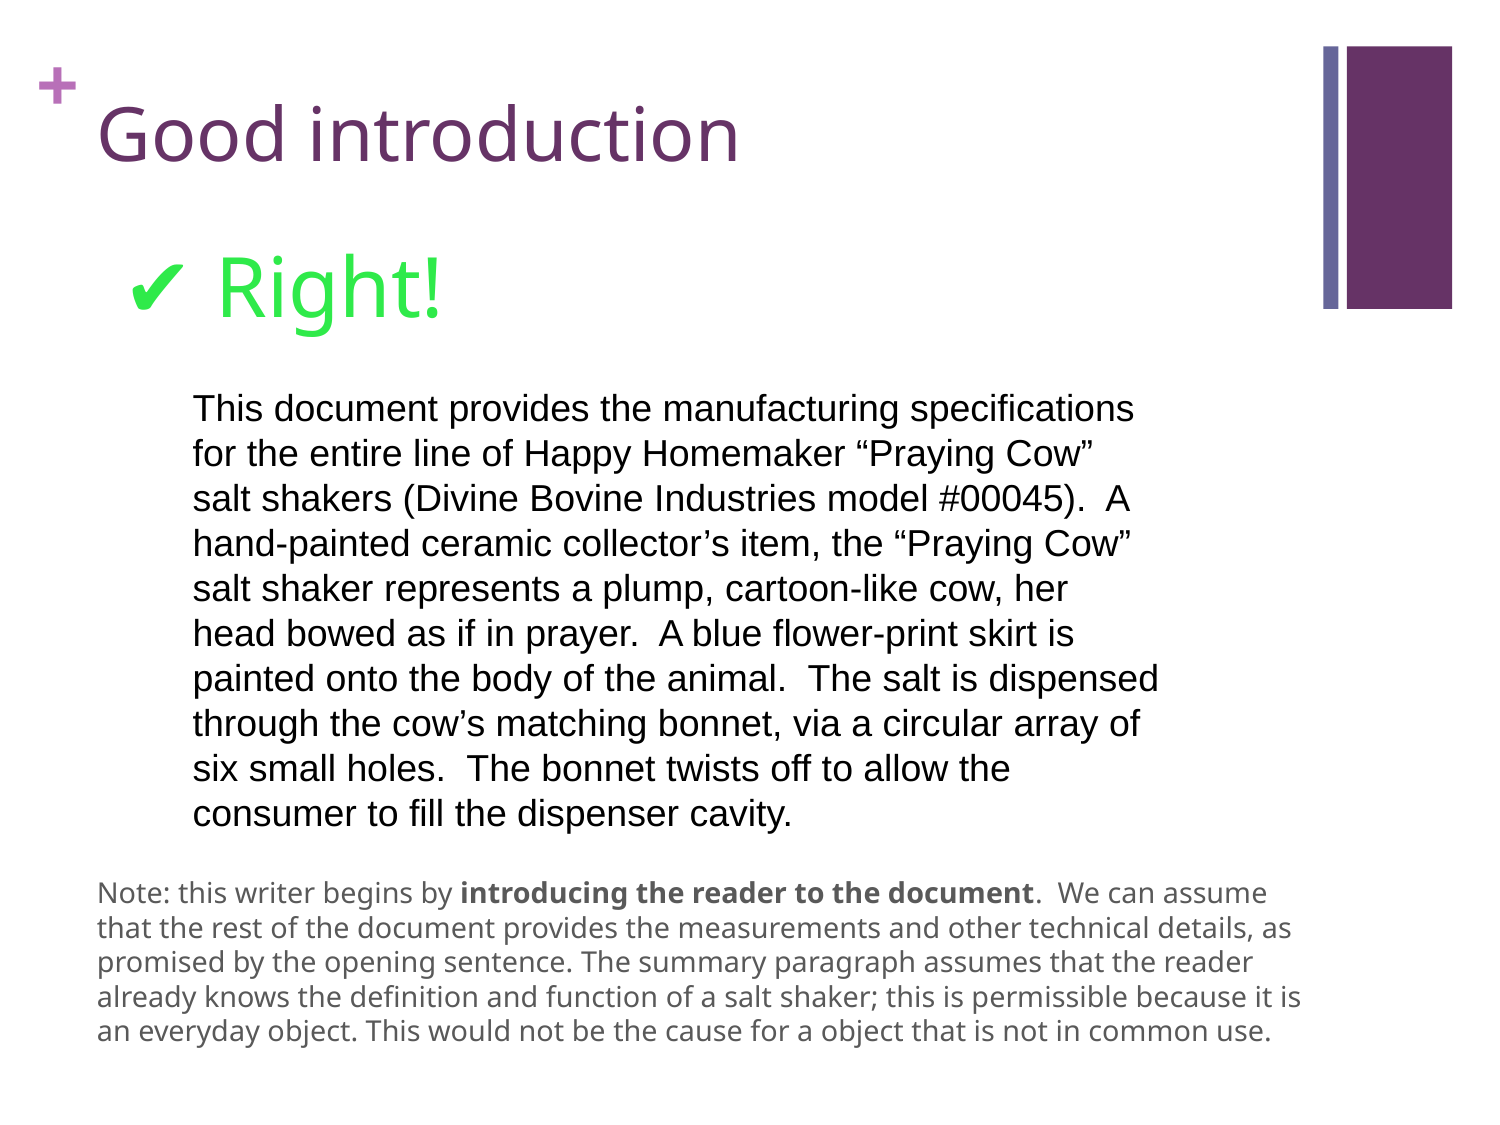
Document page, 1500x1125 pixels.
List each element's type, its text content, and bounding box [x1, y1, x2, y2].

list Note: this writer begins by introducing the reader to the document. We can assume that the rest of the document provides the measurements and other technical details, as promised by the opening sentence. The summary paragraph assumes that the reader already knows the definition and function of a salt shaker; this is permissible because it is an everyday object. This would not be the cause for a object that is not in common use. [81, 867, 1322, 1087]
text_box This document provides the manufacturing specifications for the entire line of Happy Homemaker “Praying Cow” salt shakers (Divine Bovine Industries model #00045). A hand-painted ceramic collector’s item, the “Praying Cow” salt shaker represents a plump, cartoon-like cow, her head bowed as if in prayer. A blue flower-print skirt is painted onto the body of the animal. The salt is dispensed through the cow’s matching bonnet, via a circular array of six small holes. The bonnet twists off to allow the consumer to fill the dispenser cavity. [177, 376, 1177, 841]
text_box ✔ Right! [109, 226, 586, 342]
title Good introduction [81, 79, 1322, 263]
